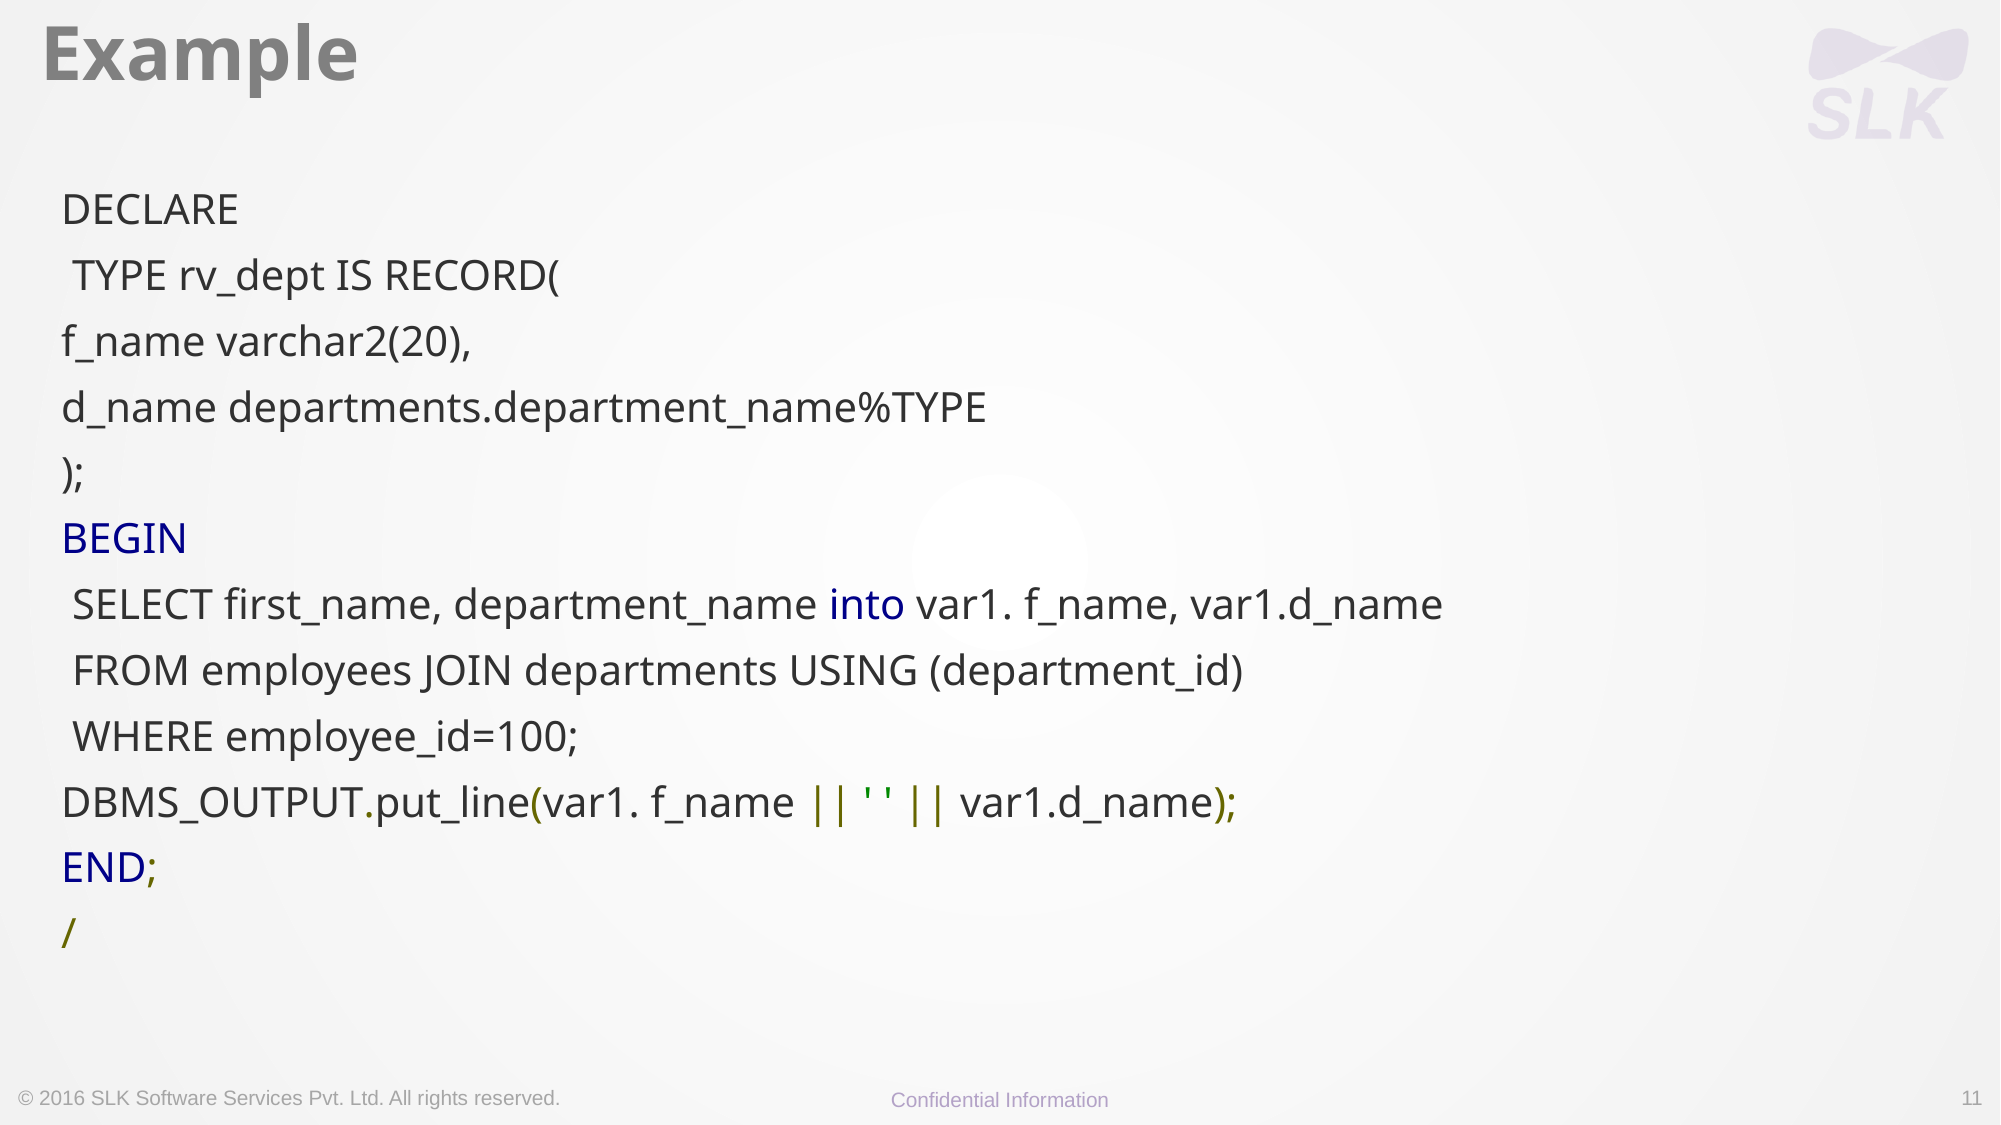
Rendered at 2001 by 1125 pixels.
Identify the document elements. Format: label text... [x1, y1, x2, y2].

list DECLARE TYPE rv_dept IS RECORD( f_name varchar2(20), d_name departments.department_name%TYPE ); BEGIN SELECT first_name, department_name into var1. f_name, var1.d_name FROM employees JOIN departments USING (department_id) WHERE employee_id=100; DBMS_OUTPUT.put_line(var1. f_name || ' ' || var1.d_name); END; / [46, 181, 1955, 1076]
title Example [26, 8, 1750, 87]
